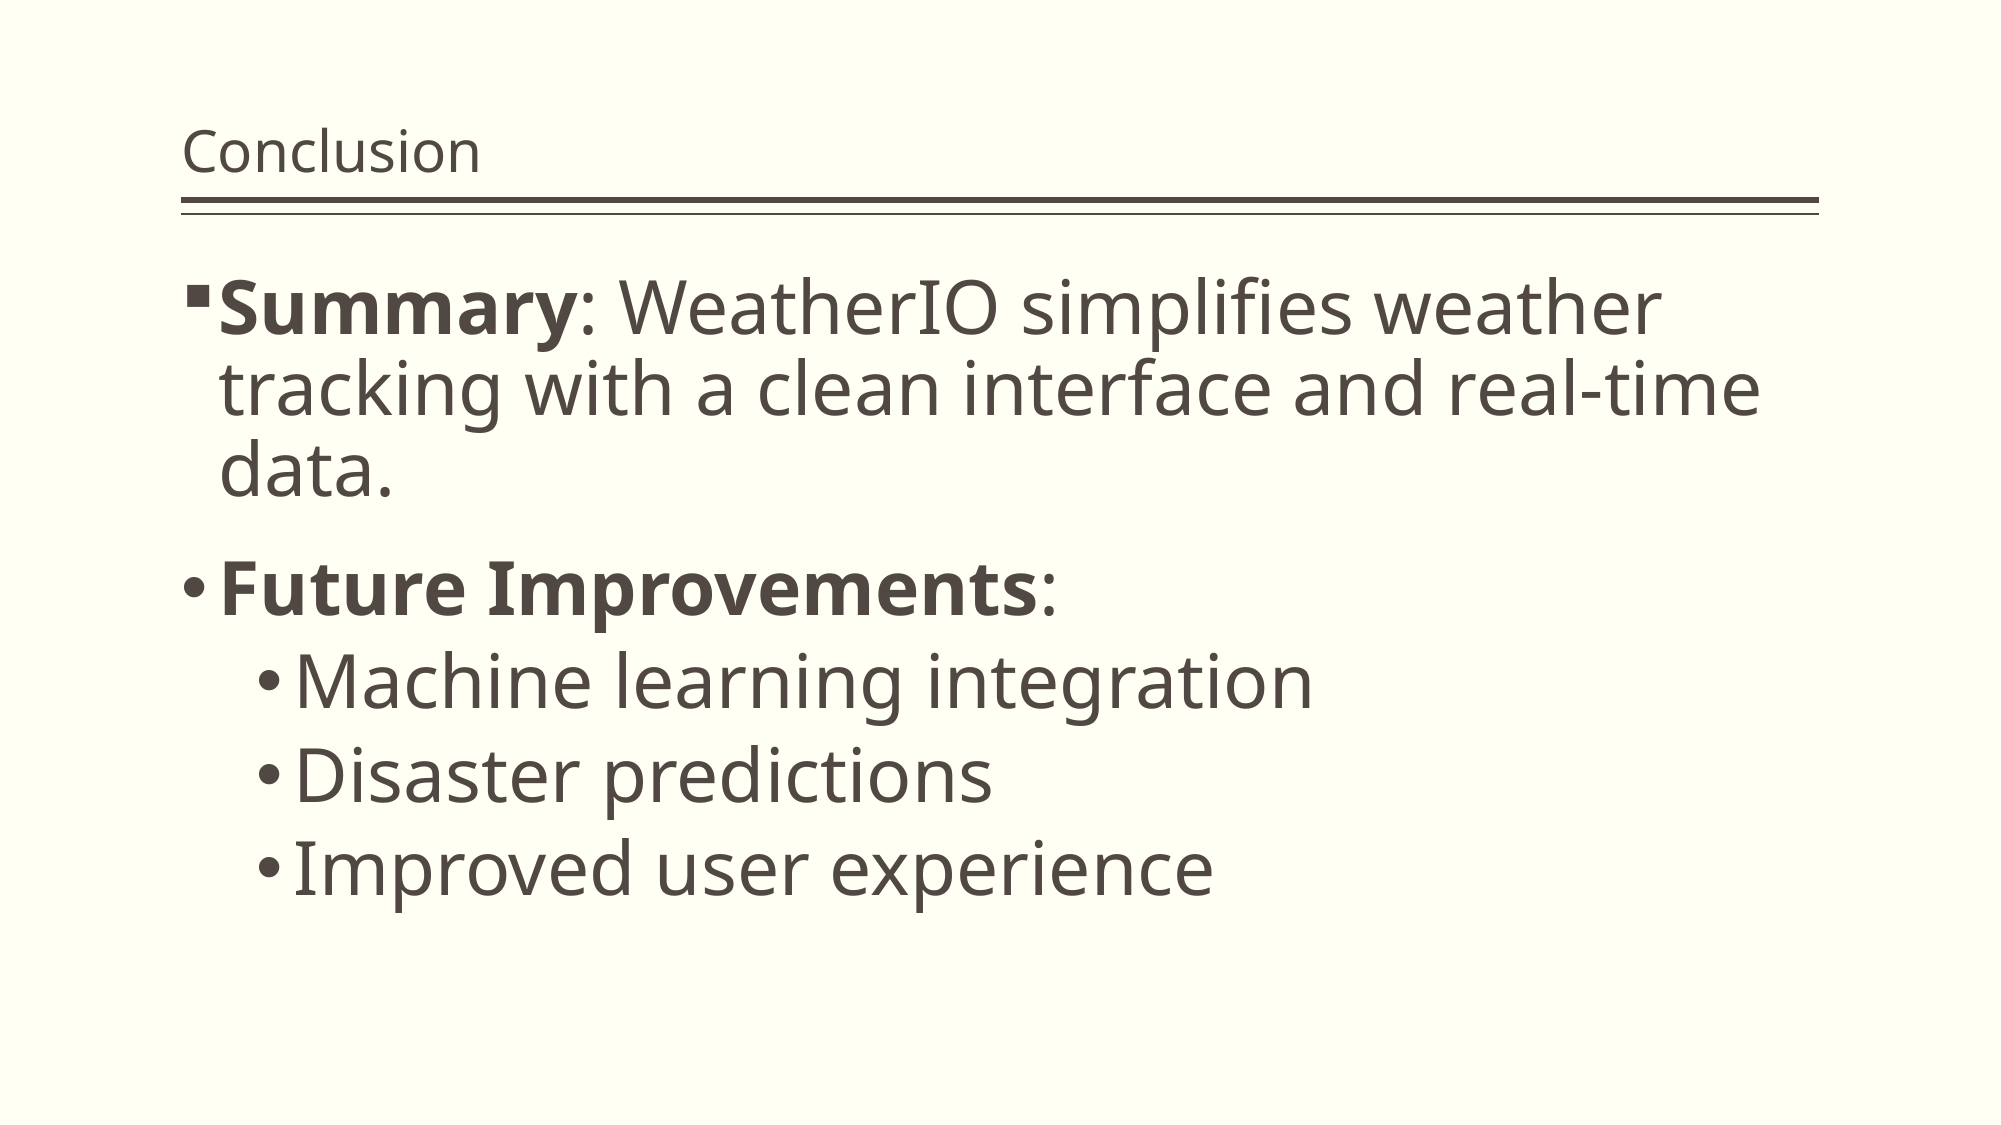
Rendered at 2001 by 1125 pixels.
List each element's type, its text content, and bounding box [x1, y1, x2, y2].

list Summary: WeatherIO simplifies weather tracking with a clean interface and real-time data. Future Improvements: Machine learning integration Disaster predictions Improved user experience [181, 262, 1819, 1013]
title Conclusion [181, 12, 1819, 193]
